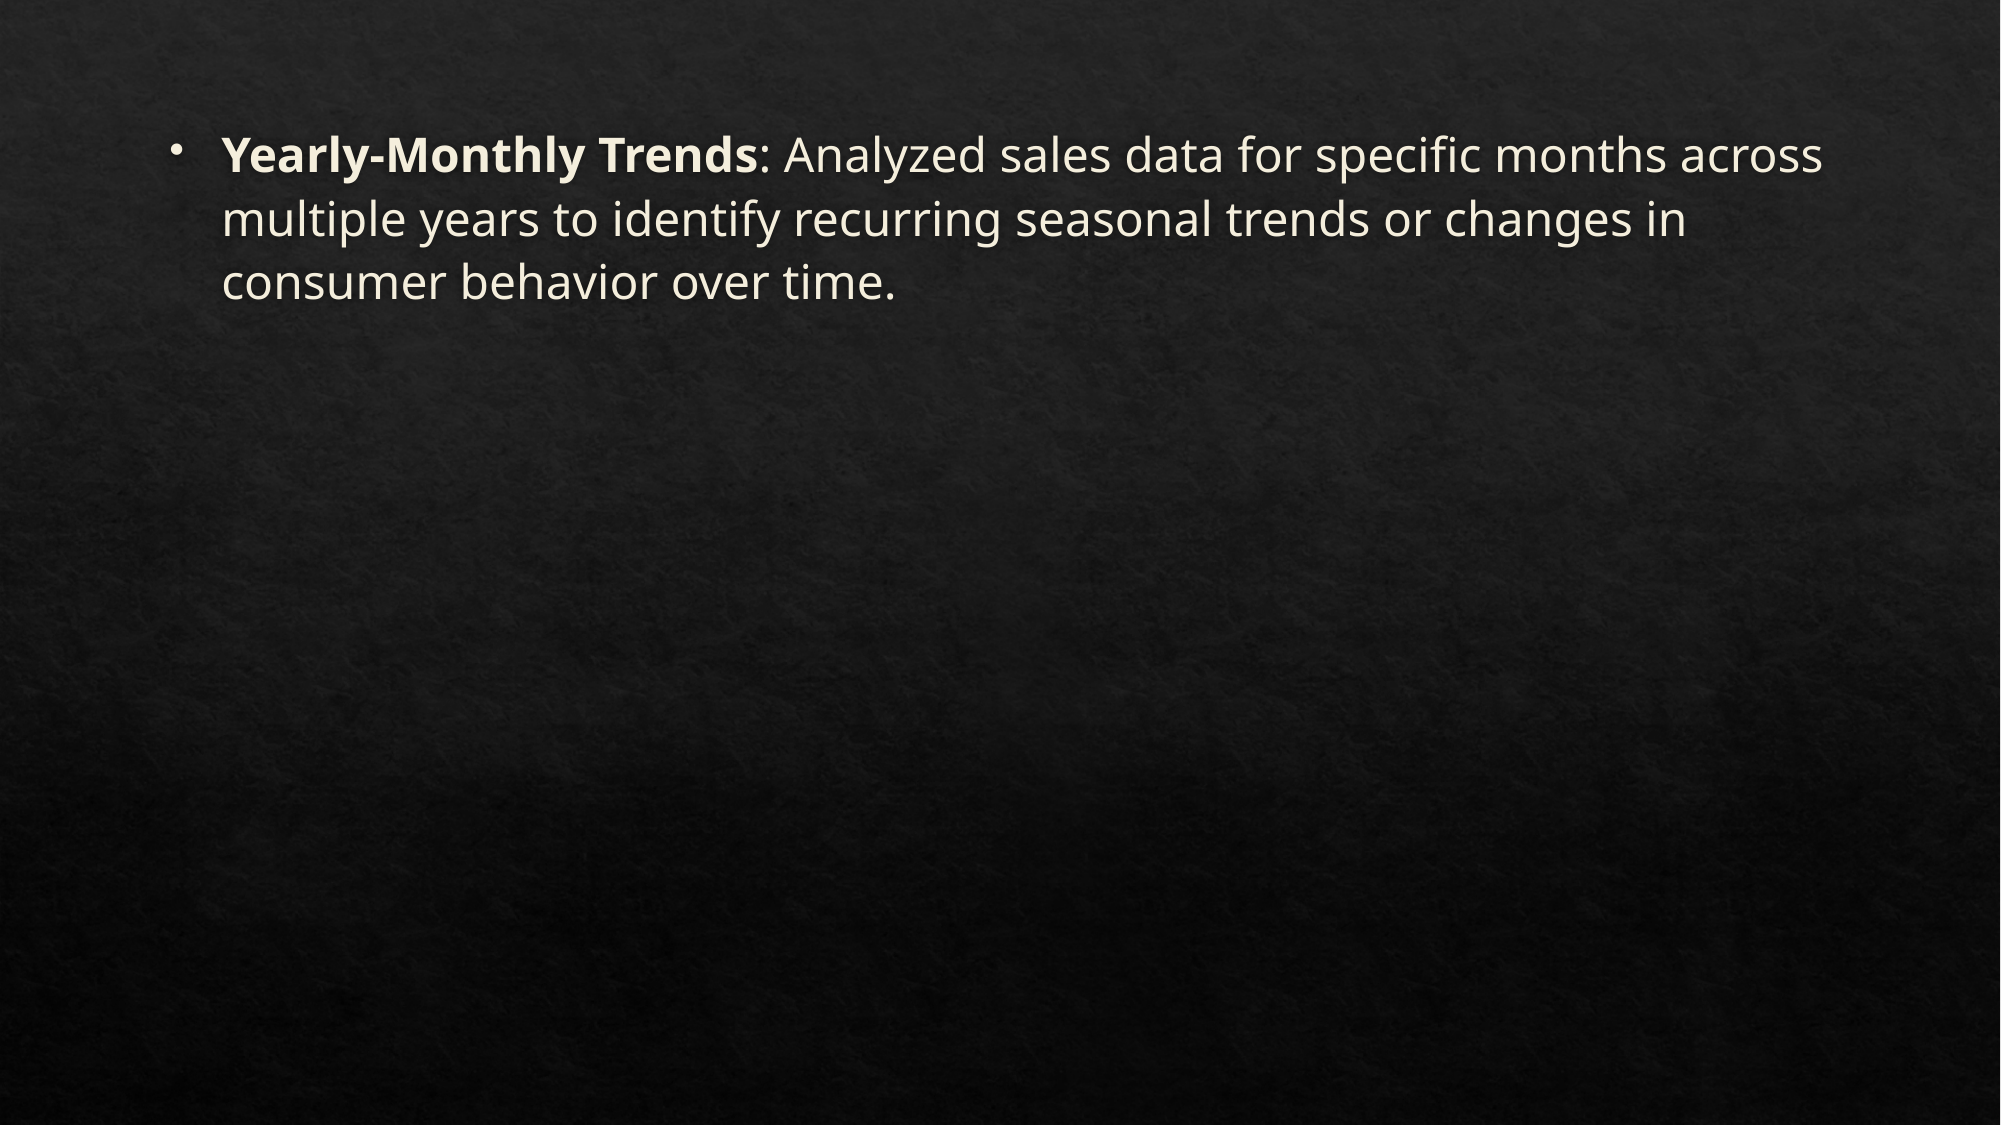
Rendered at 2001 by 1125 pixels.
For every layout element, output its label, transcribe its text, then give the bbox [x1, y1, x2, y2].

list Yearly-Monthly Trends: Analyzed sales data for specific months across multiple years to identify recurring seasonal trends or changes in consumer behavior over time. [149, 111, 1849, 950]
